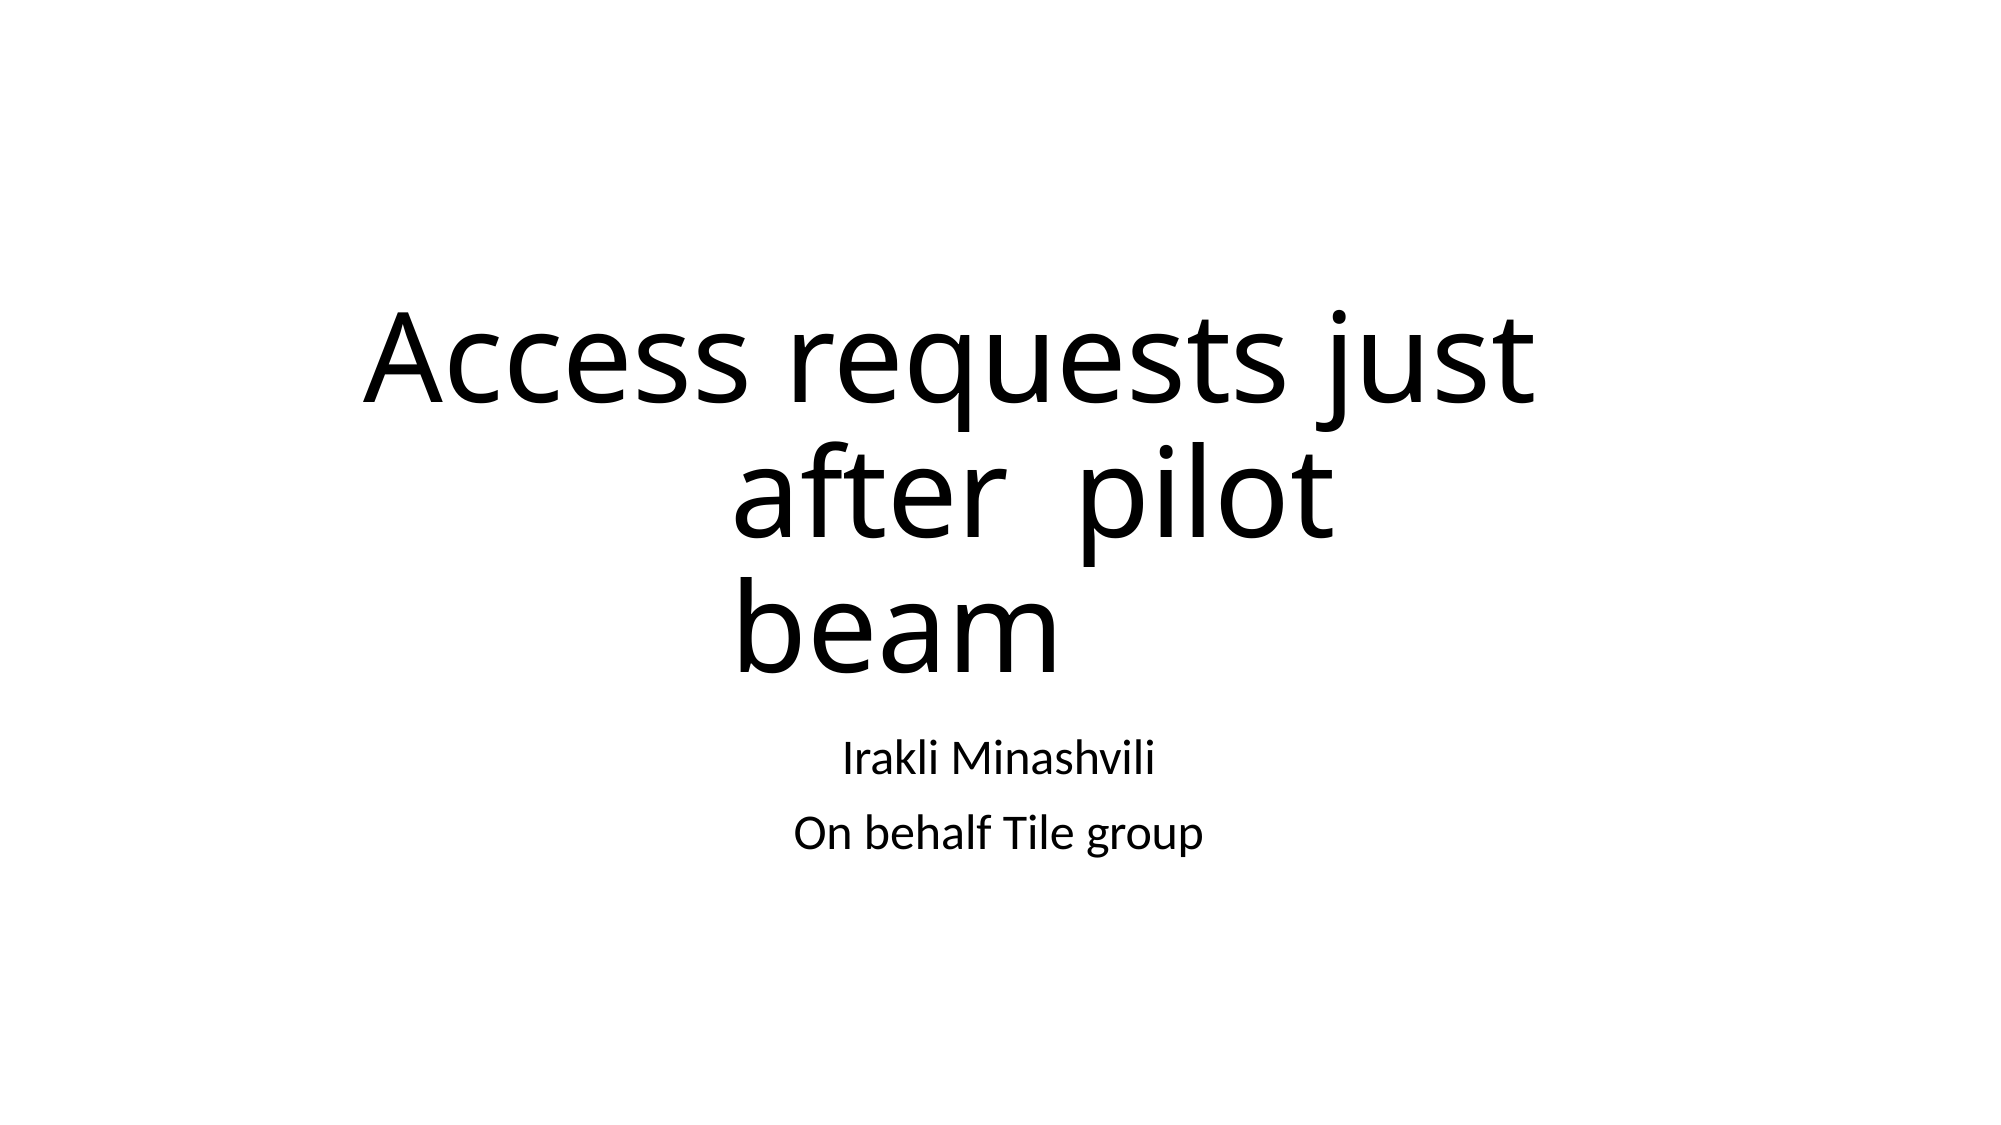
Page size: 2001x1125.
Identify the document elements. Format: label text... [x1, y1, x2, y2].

title Access requests just after pilot beam Irakli Minashvili On behalf Tile group [361, 273, 1639, 860]
